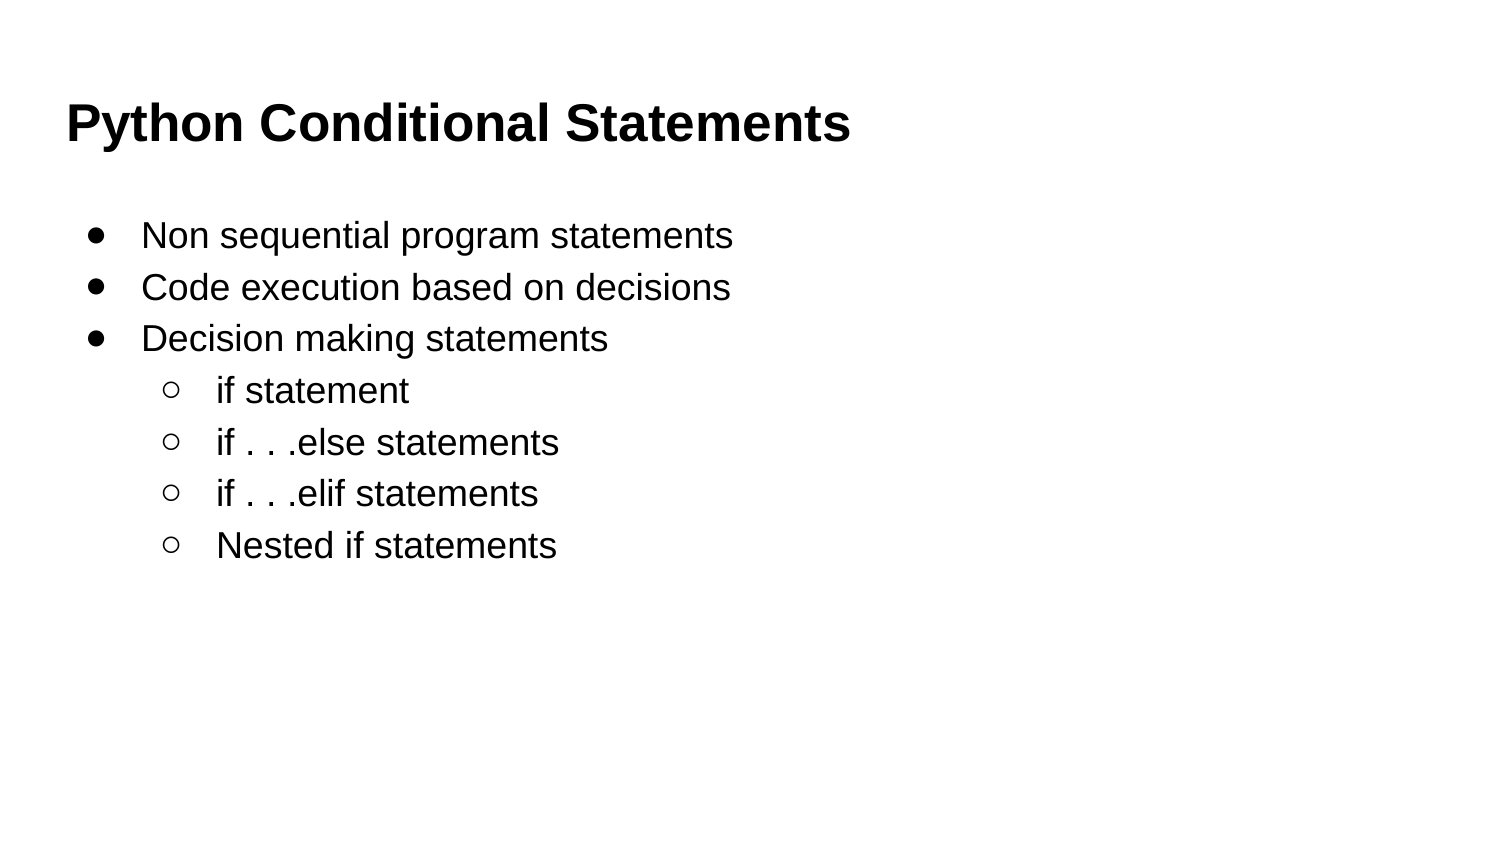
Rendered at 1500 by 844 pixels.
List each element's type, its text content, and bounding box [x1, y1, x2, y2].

list Non sequential program statements Code execution based on decisions Decision making statements if statement if . . .else statements if . . .elif statements Nested if statements [51, 189, 1449, 750]
title Python Conditional Statements [51, 72, 1449, 167]
